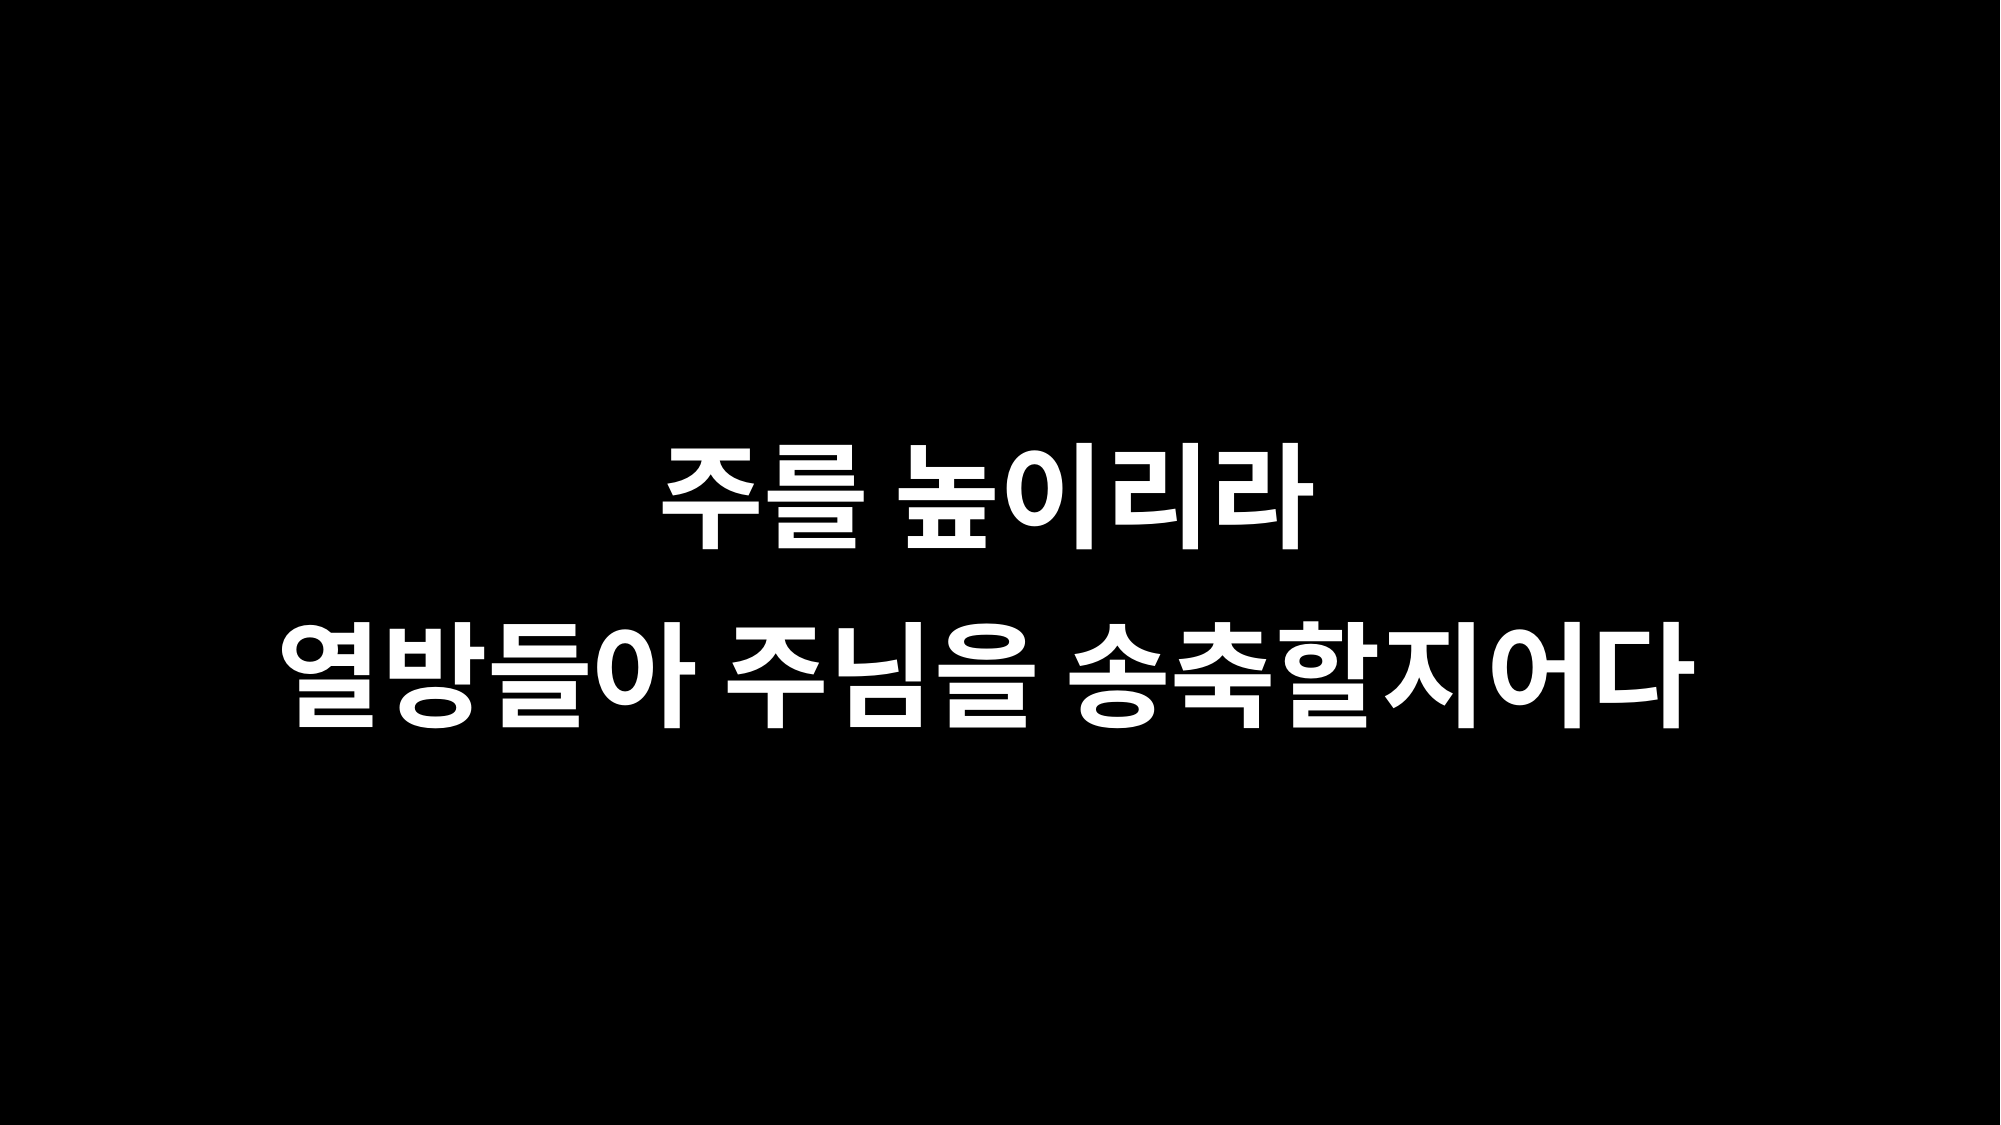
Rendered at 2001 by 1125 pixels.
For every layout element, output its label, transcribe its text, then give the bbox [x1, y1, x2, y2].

text_box 주를 높이리라 열방들아 주님을 송축할지어다 [0, 376, 2000, 749]
